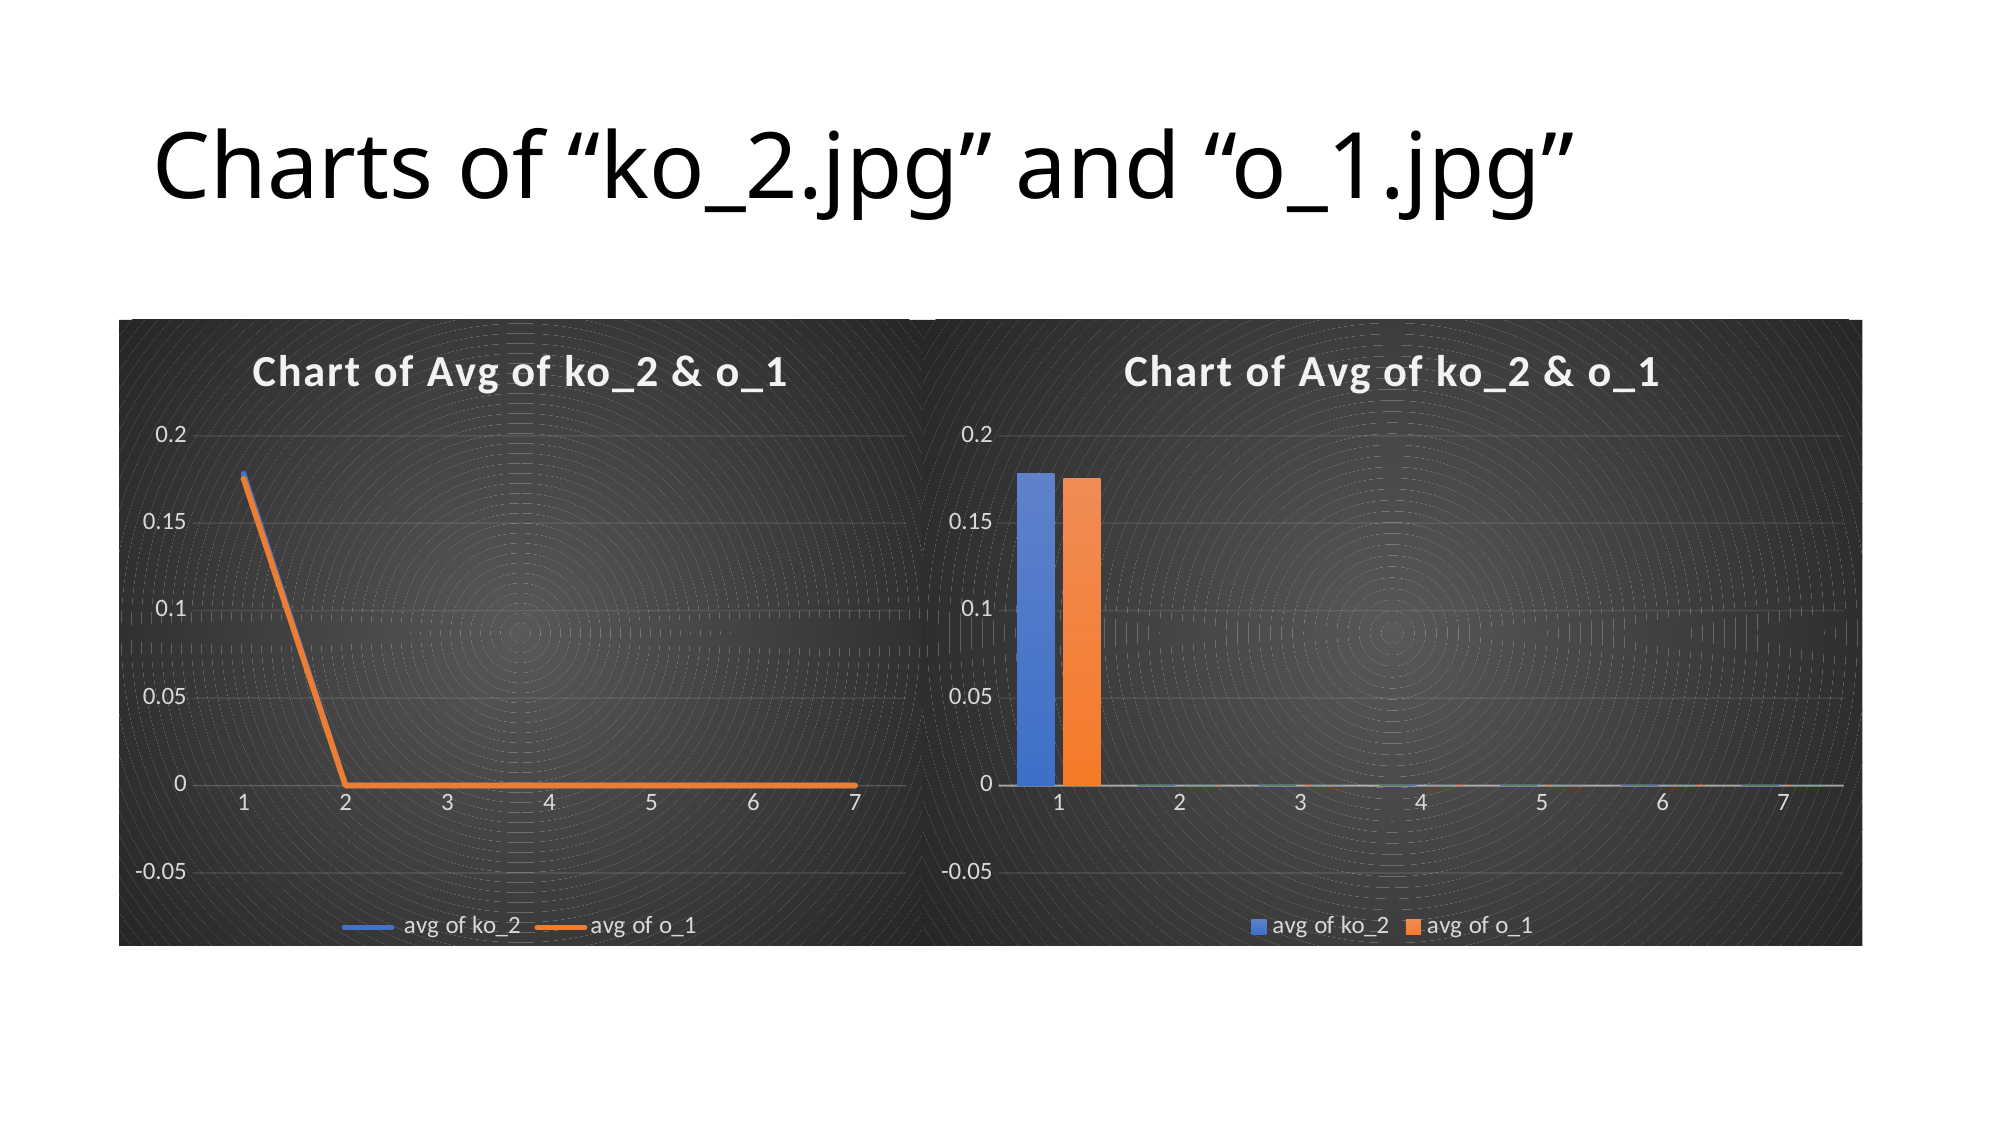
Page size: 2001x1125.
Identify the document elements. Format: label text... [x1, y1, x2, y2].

title Charts of “ko_2.jpg” and “o_1.jpg” [137, 59, 1863, 278]
chart [118, 319, 1863, 946]
